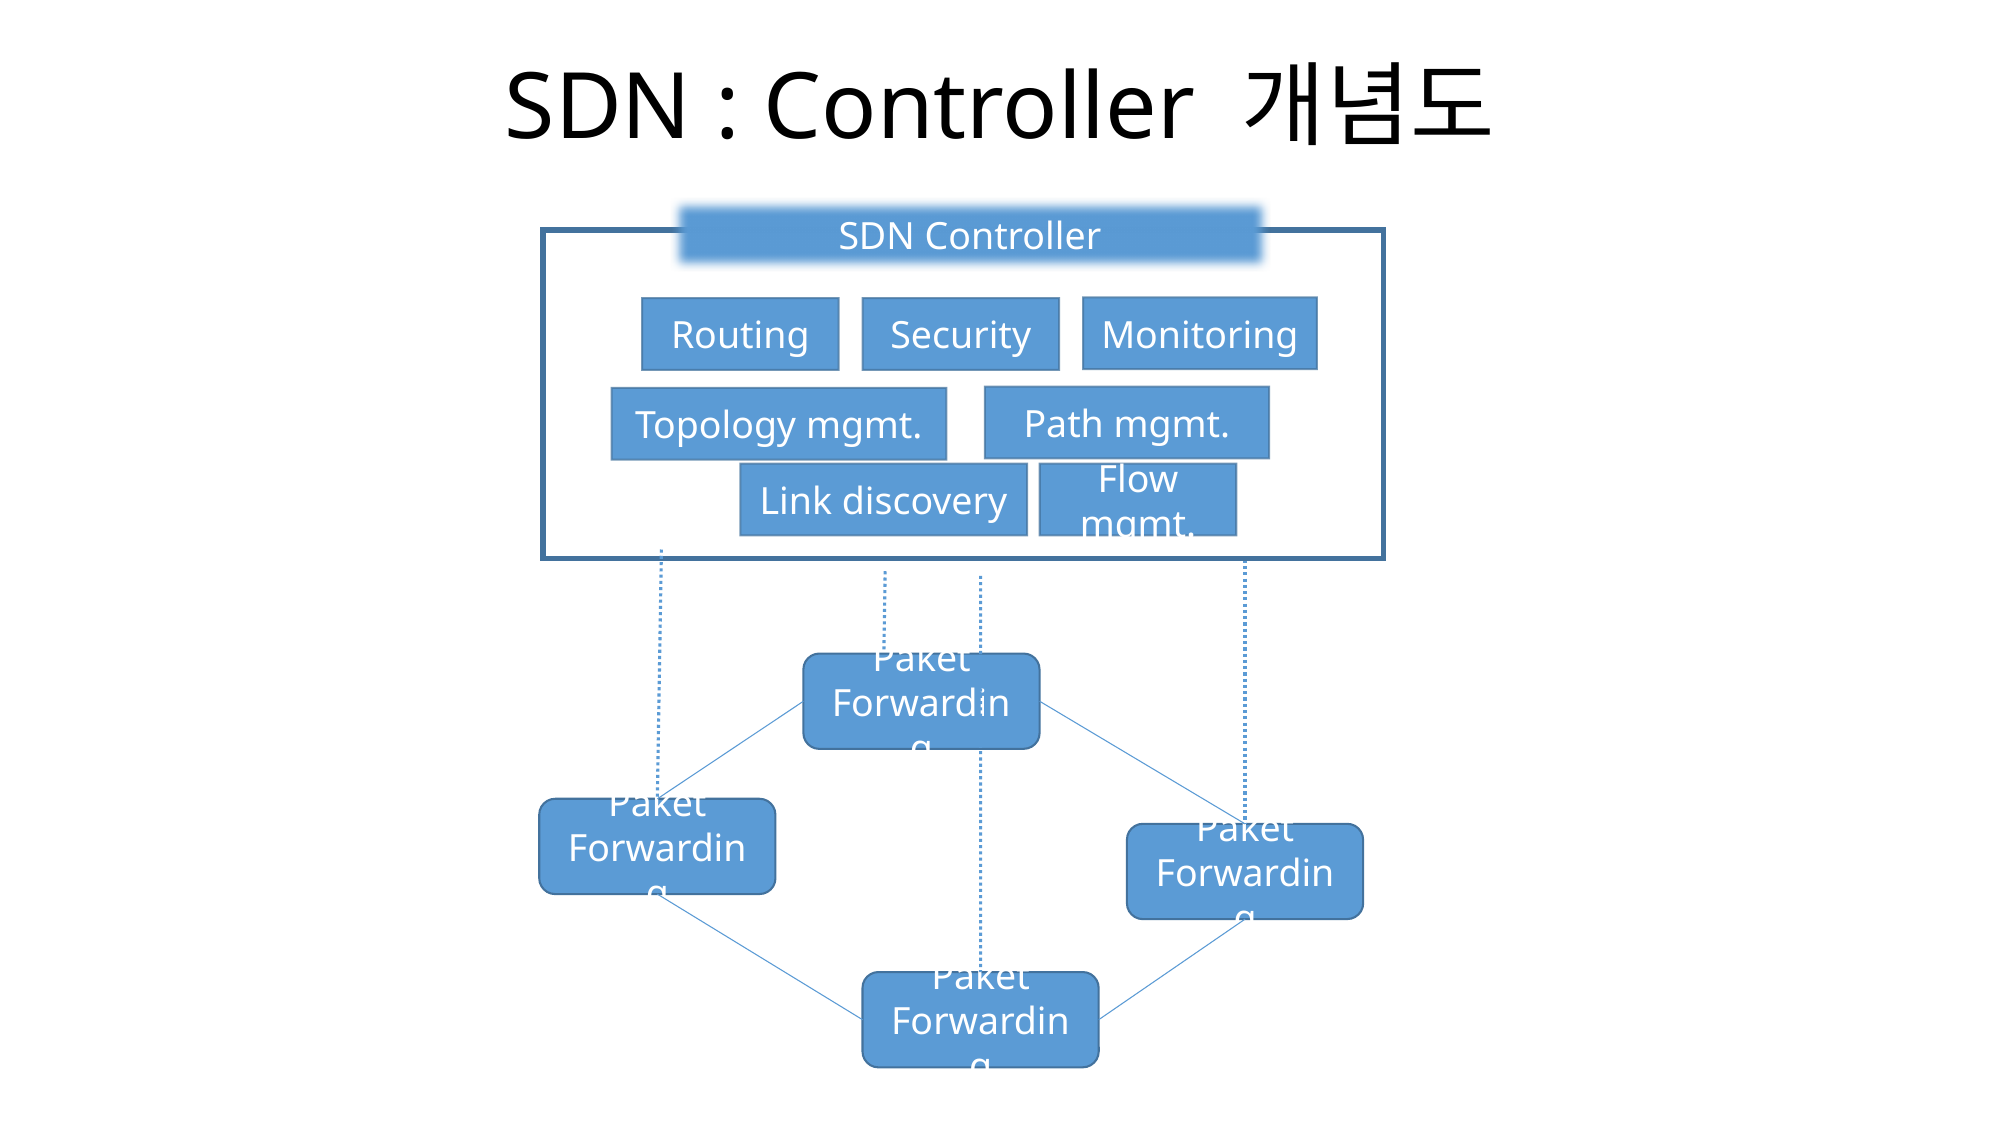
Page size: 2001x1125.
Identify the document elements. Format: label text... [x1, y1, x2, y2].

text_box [539, 198, 1384, 1068]
title SDN : Controller 개념도 [324, 15, 1675, 203]
